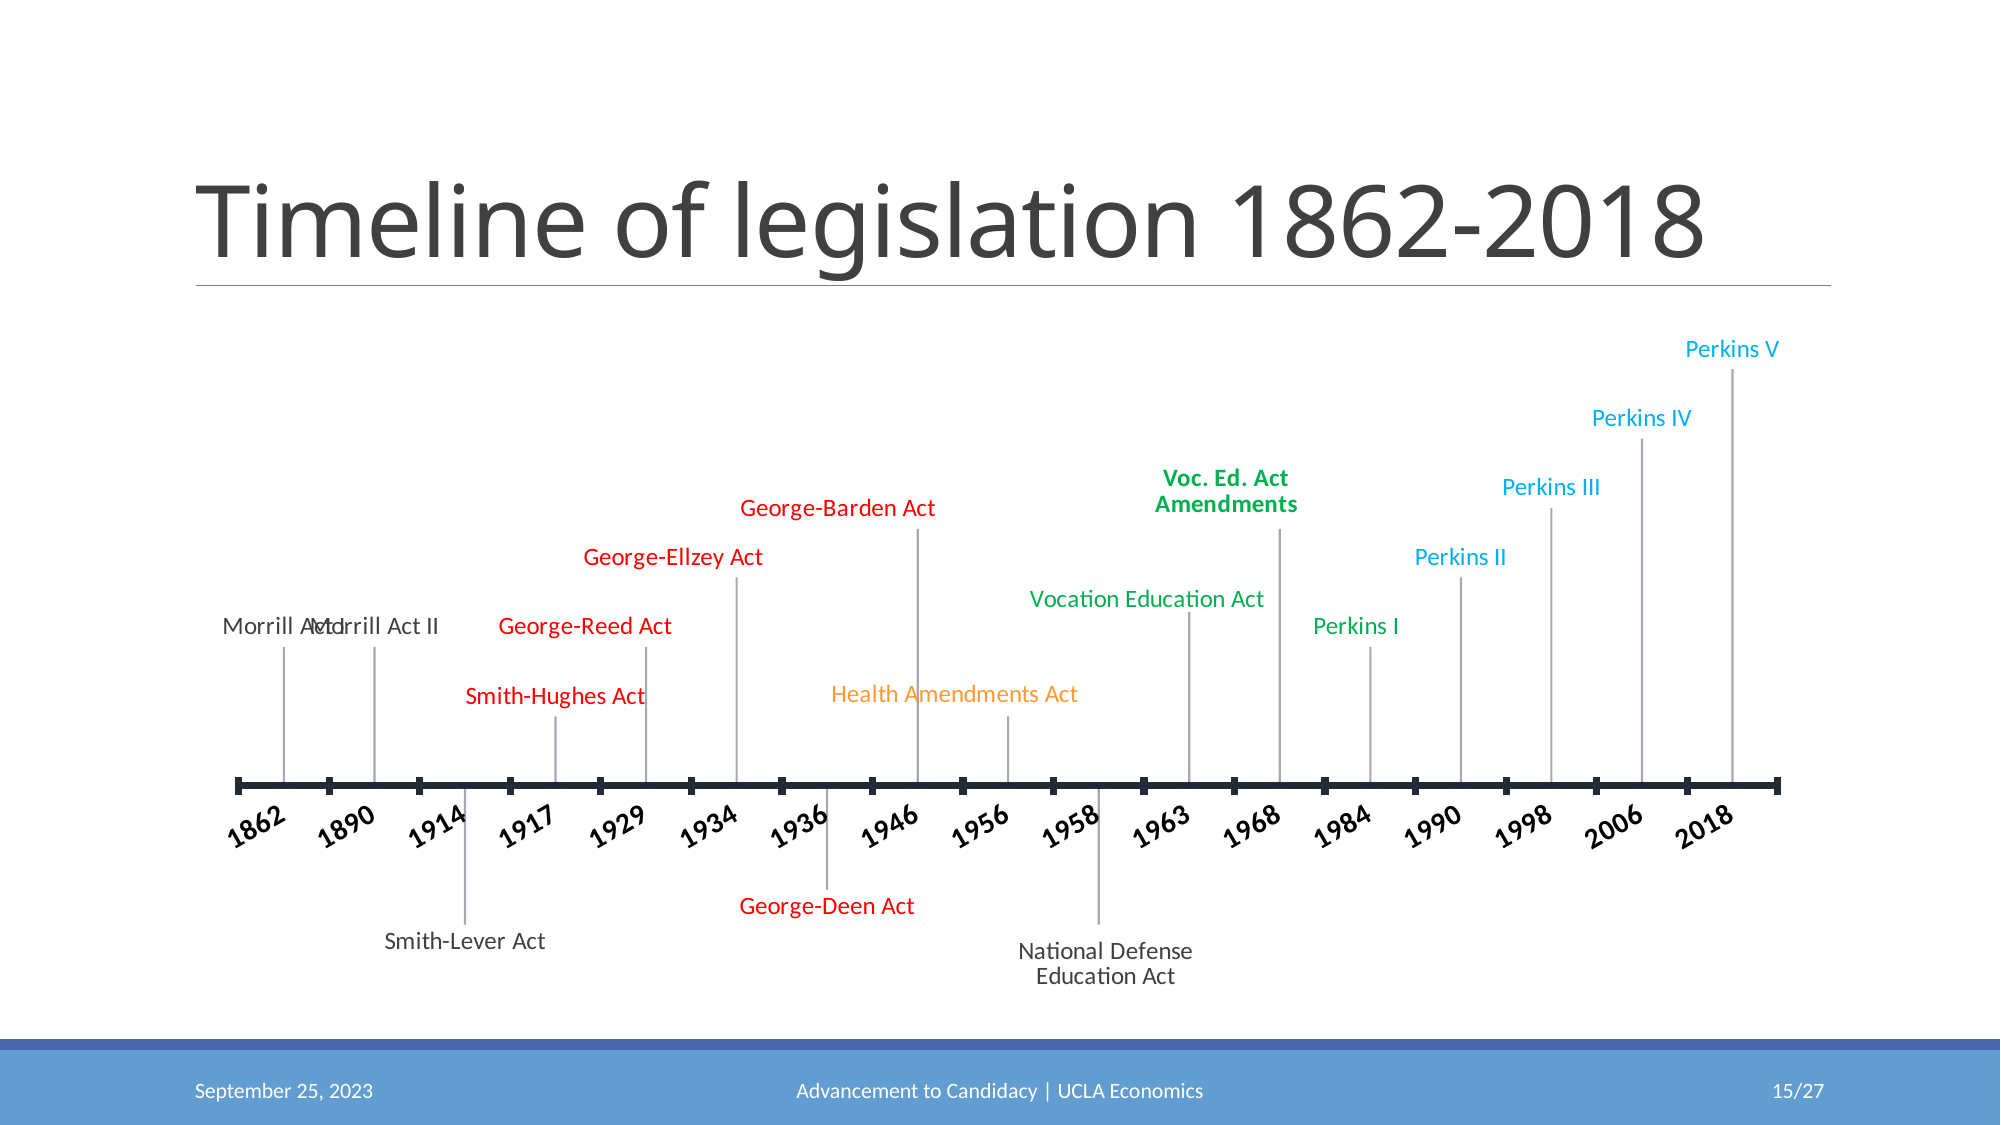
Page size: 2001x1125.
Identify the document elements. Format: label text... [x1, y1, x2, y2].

title Timeline of legislation 1862-2018 [180, 47, 1830, 266]
footer Advancement to Candidacy | UCLA Economics [604, 1059, 1396, 1120]
slide_number 14/27 [1624, 1059, 1840, 1120]
chart [174, 268, 1826, 1016]
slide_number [180, 1059, 586, 1120]
